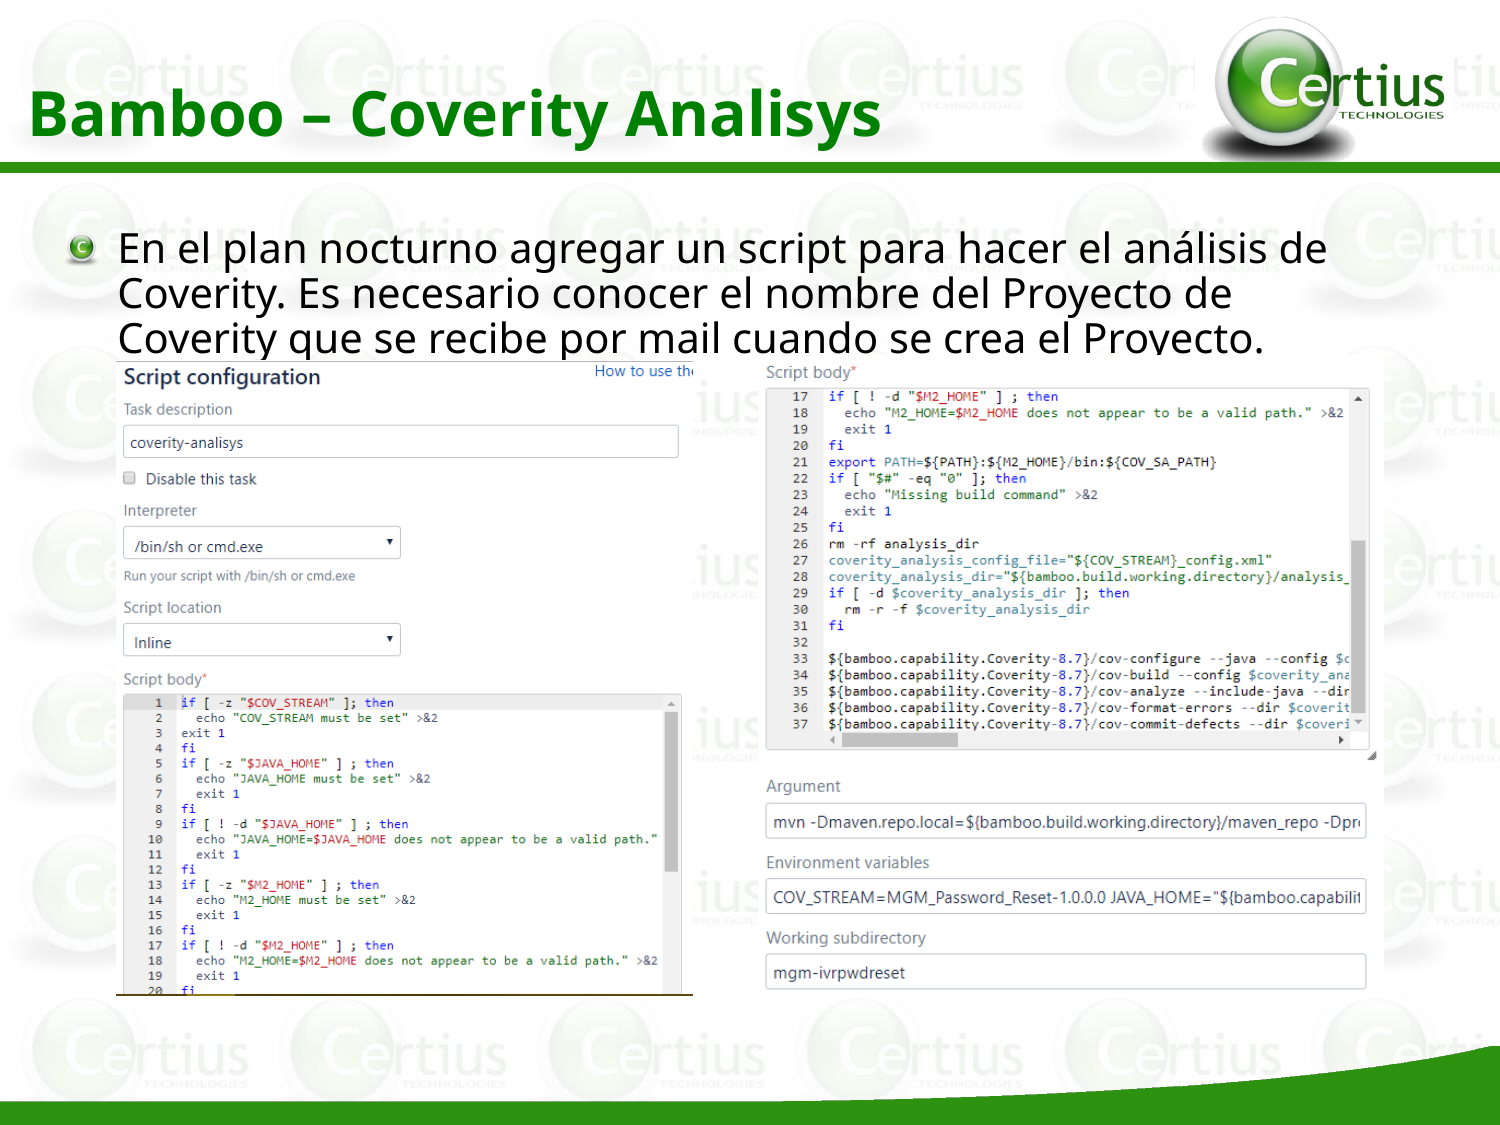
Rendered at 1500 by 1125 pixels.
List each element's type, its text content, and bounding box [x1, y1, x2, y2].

text_box Bamboo – Coverity Analisys [12, 18, 1180, 157]
picture [0, 0, 1500, 1125]
text_box En el plan nocturno agregar un script para hacer el análisis de Coverity. Es necesario conocer el nombre del Proyecto de Coverity que se recibe por mail cuando se crea el Proyecto. [46, 219, 1384, 468]
